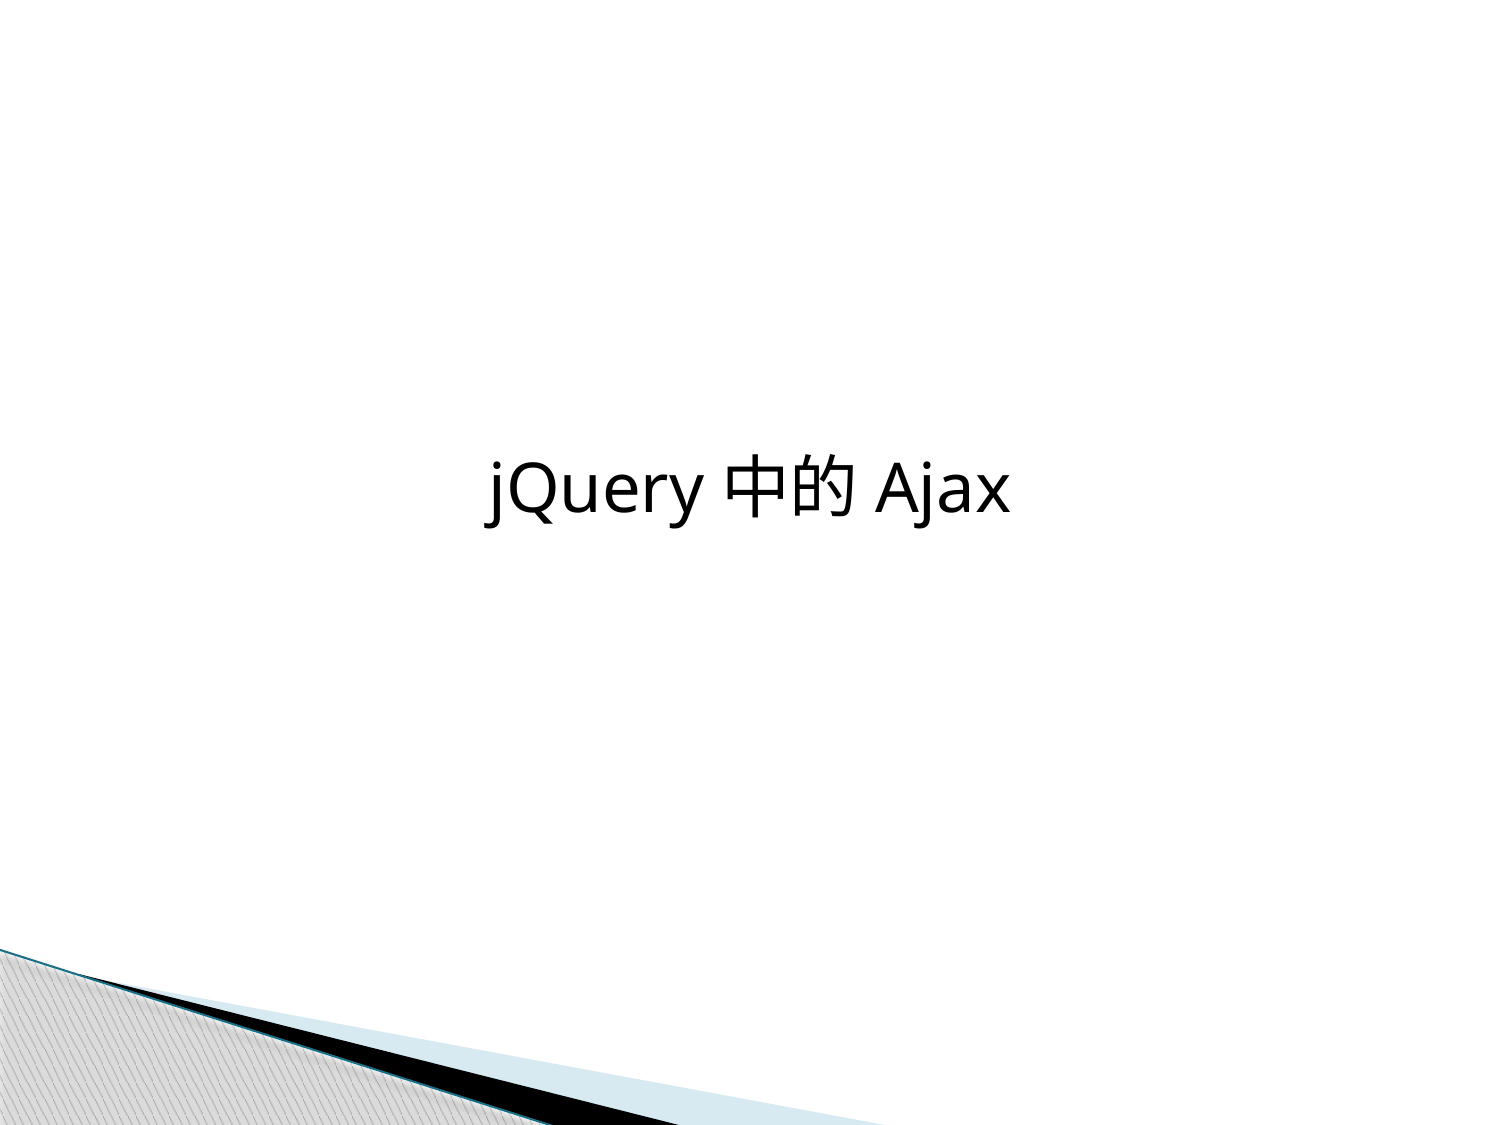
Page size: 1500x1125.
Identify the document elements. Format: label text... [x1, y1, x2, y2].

text_box jQuery中的Ajax [133, 436, 1366, 562]
